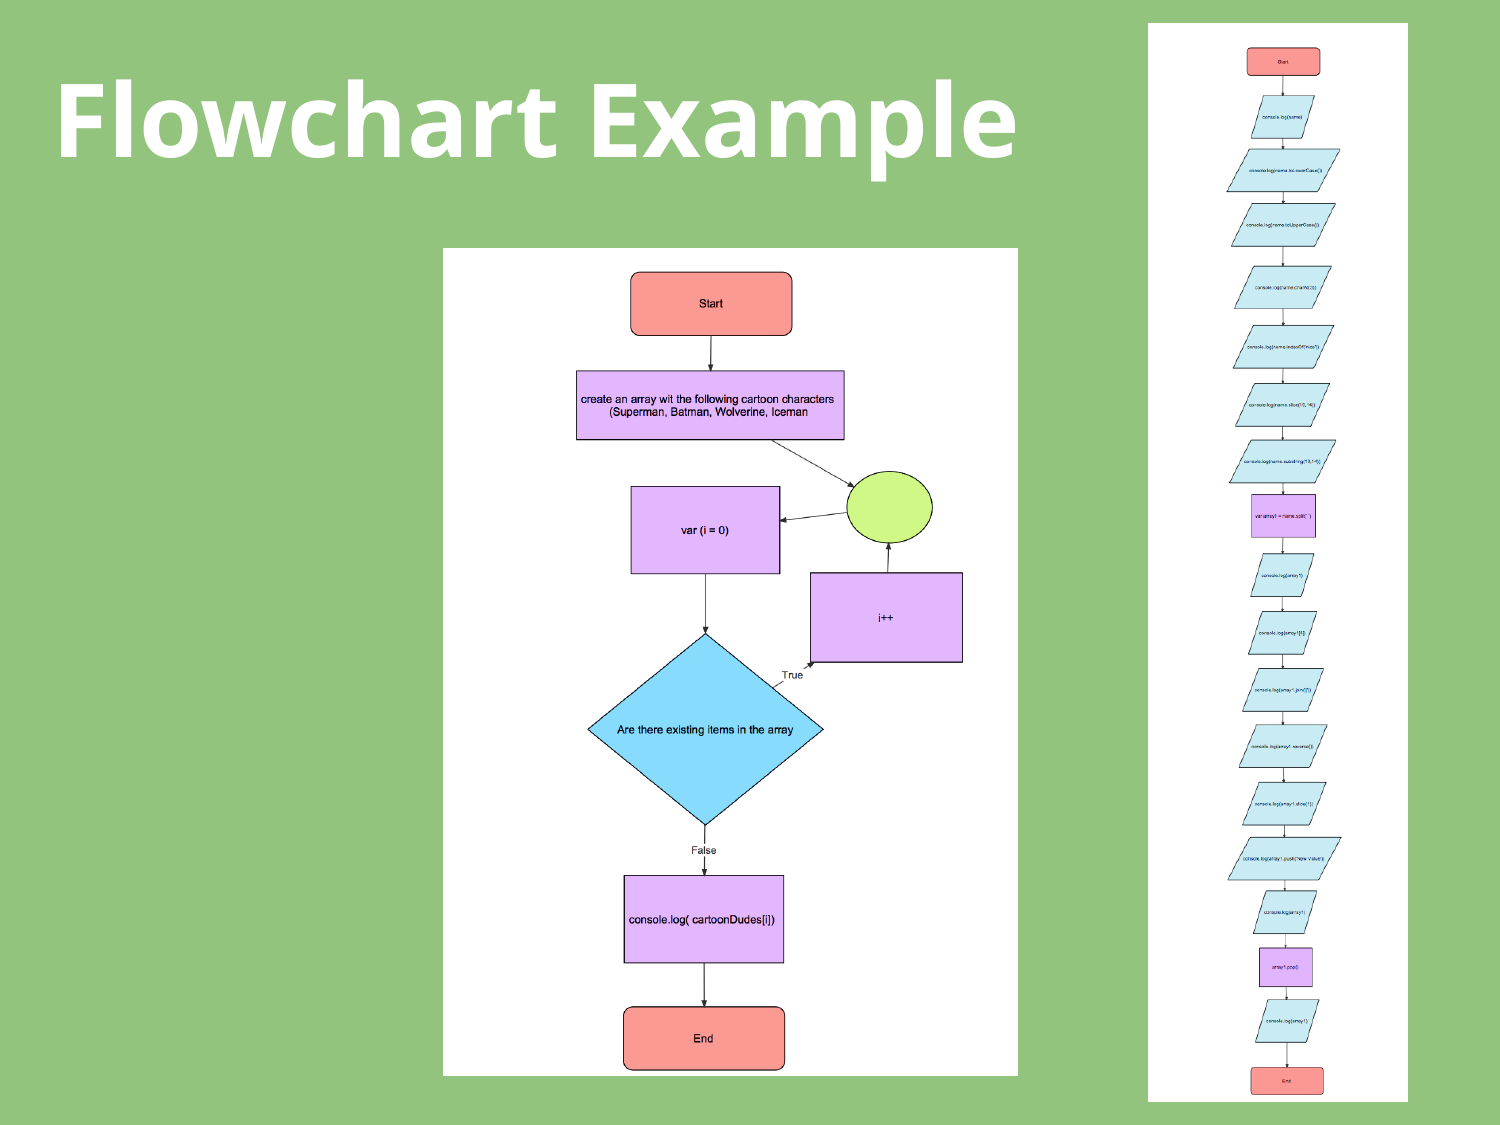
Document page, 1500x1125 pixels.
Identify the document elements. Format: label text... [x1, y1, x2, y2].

picture [1147, 23, 1408, 1102]
picture [442, 247, 1018, 1077]
text_box Flowchart Example [0, 0, 1072, 233]
